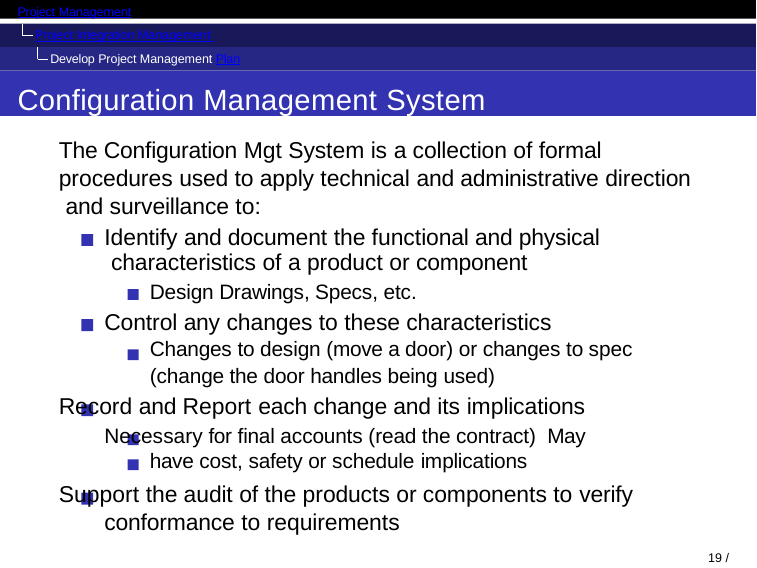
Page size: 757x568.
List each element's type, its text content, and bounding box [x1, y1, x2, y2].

text_box Project Management [0, 0, 756, 19]
text_box [0, 47, 756, 70]
text_box Project Integration Management Develop Project Management Plan [33, 16, 245, 66]
slide_number 19 / 38 [703, 548, 746, 568]
text_box [0, 23, 33, 47]
text_box The Configuration Mgt System is a collection of formal procedures used to apply technical and administrative direction and surveillance to: Identify and document the functional and physical characteristics of a product or component Design Drawings, Specs, etc. Control any changes to these characteristics Changes to design (move a door) or changes to spec (change the door handles being used) Record and Report each change and its implications Necessary for final accounts (read the contract) May have cost, safety or schedule implications Support the audit of the products or components to verify conformance to requirements [56, 133, 695, 536]
text_box [245, 23, 756, 47]
text_box Configuration Management System [0, 70, 756, 116]
